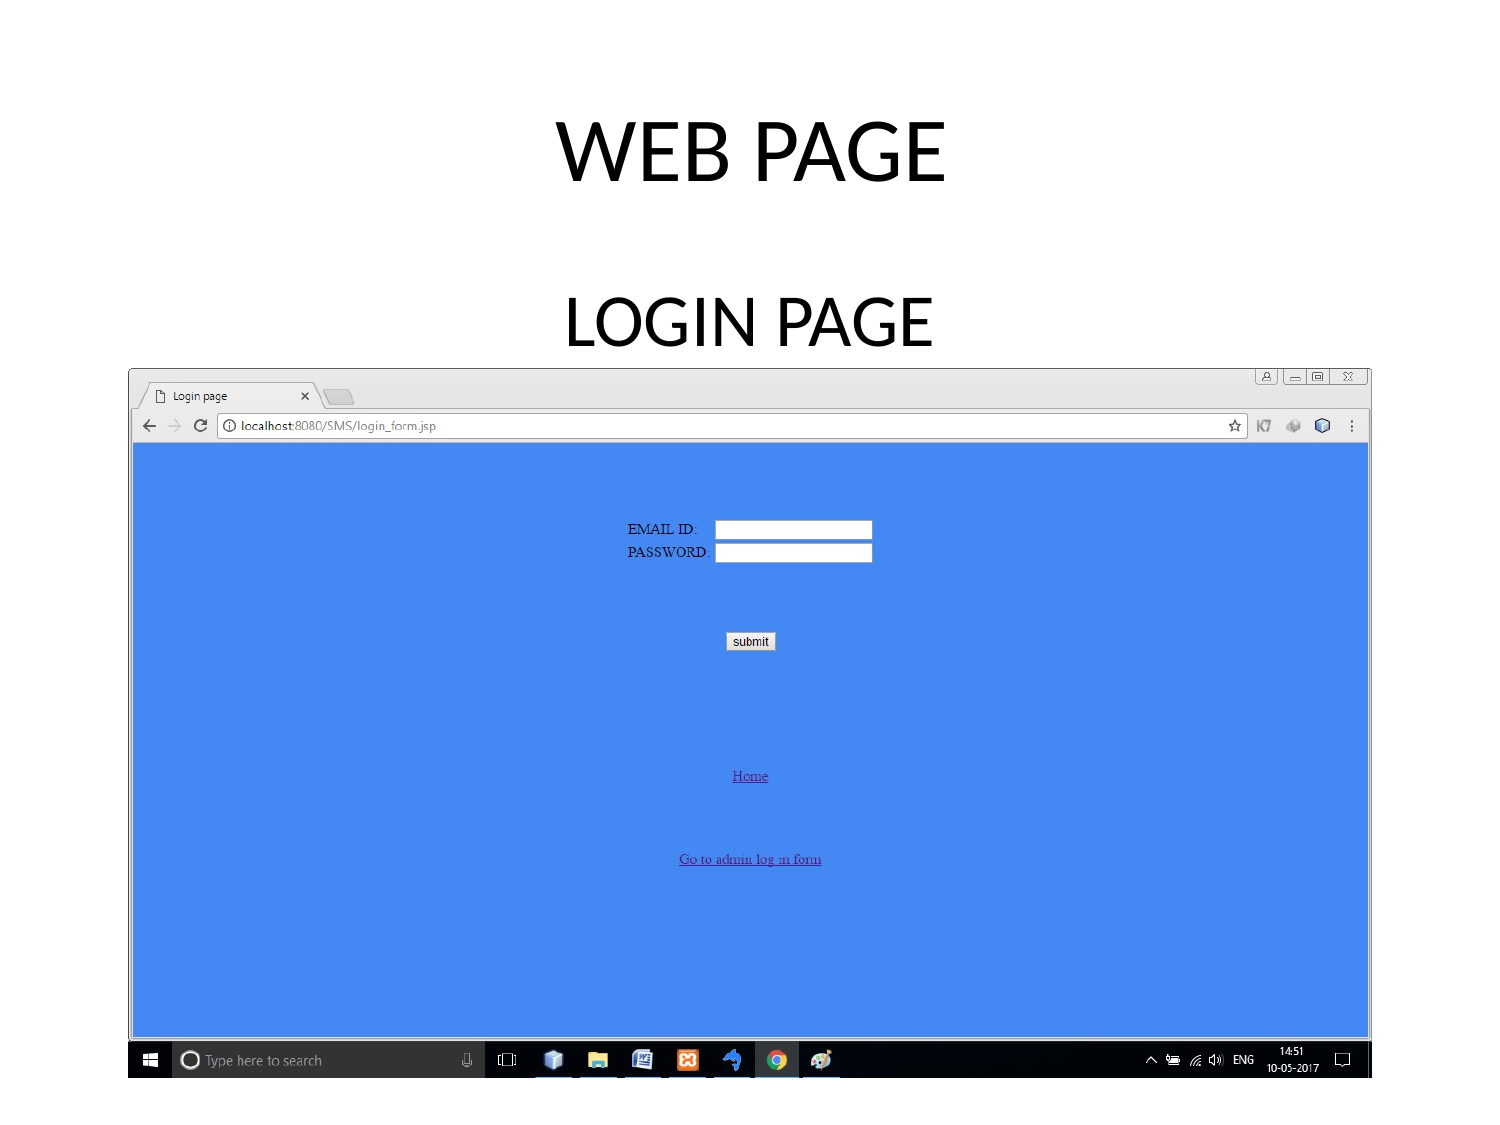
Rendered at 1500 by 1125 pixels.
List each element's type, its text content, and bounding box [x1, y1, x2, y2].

title LOGIN PAGE [75, 222, 1425, 411]
picture [128, 368, 1372, 1079]
text_box WEB PAGE [540, 81, 964, 207]
